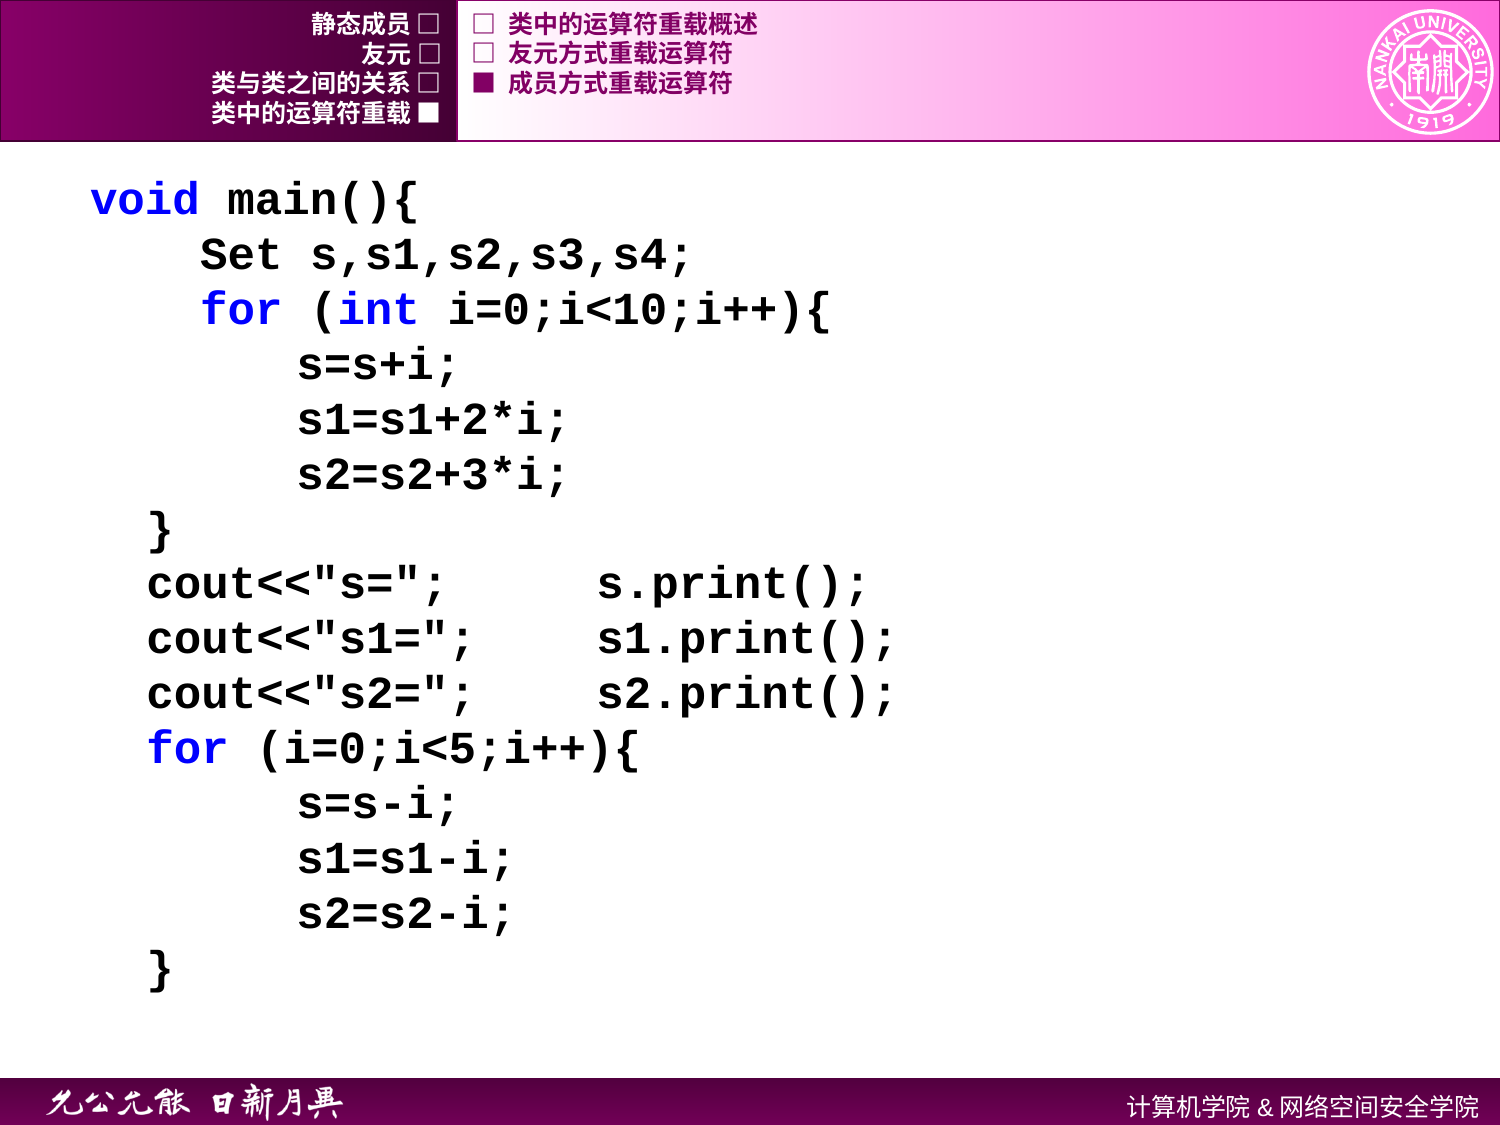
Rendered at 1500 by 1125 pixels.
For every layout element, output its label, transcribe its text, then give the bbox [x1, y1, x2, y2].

list void main(){ Set s,s1,s2,s3,s4; for (int i=0;i<10;i++){ s=s+i; s1=s1+2*i; s2=s2+3*i; } cout<<"s="; s.print(); cout<<"s1="; s1.print(); cout<<"s2="; s2.print(); for (i=0;i<5;i++){ s=s-i; s1=s1-i; s2=s2-i; } [74, 160, 1426, 1055]
text_box ■ 成员方式重载运算符 [459, 66, 1361, 99]
text_box 类与类之间的关系 □ [0, 66, 459, 95]
text_box 静态成员 □ [0, 7, 459, 36]
text_box 类中的运算符重载 ■ [0, 95, 459, 129]
text_box □ 友元方式重载运算符 [459, 36, 1361, 66]
picture [35, 1081, 356, 1122]
text_box 友元 □ [0, 36, 459, 66]
text_box □ 类中的运算符重载概述 [459, 7, 1361, 36]
